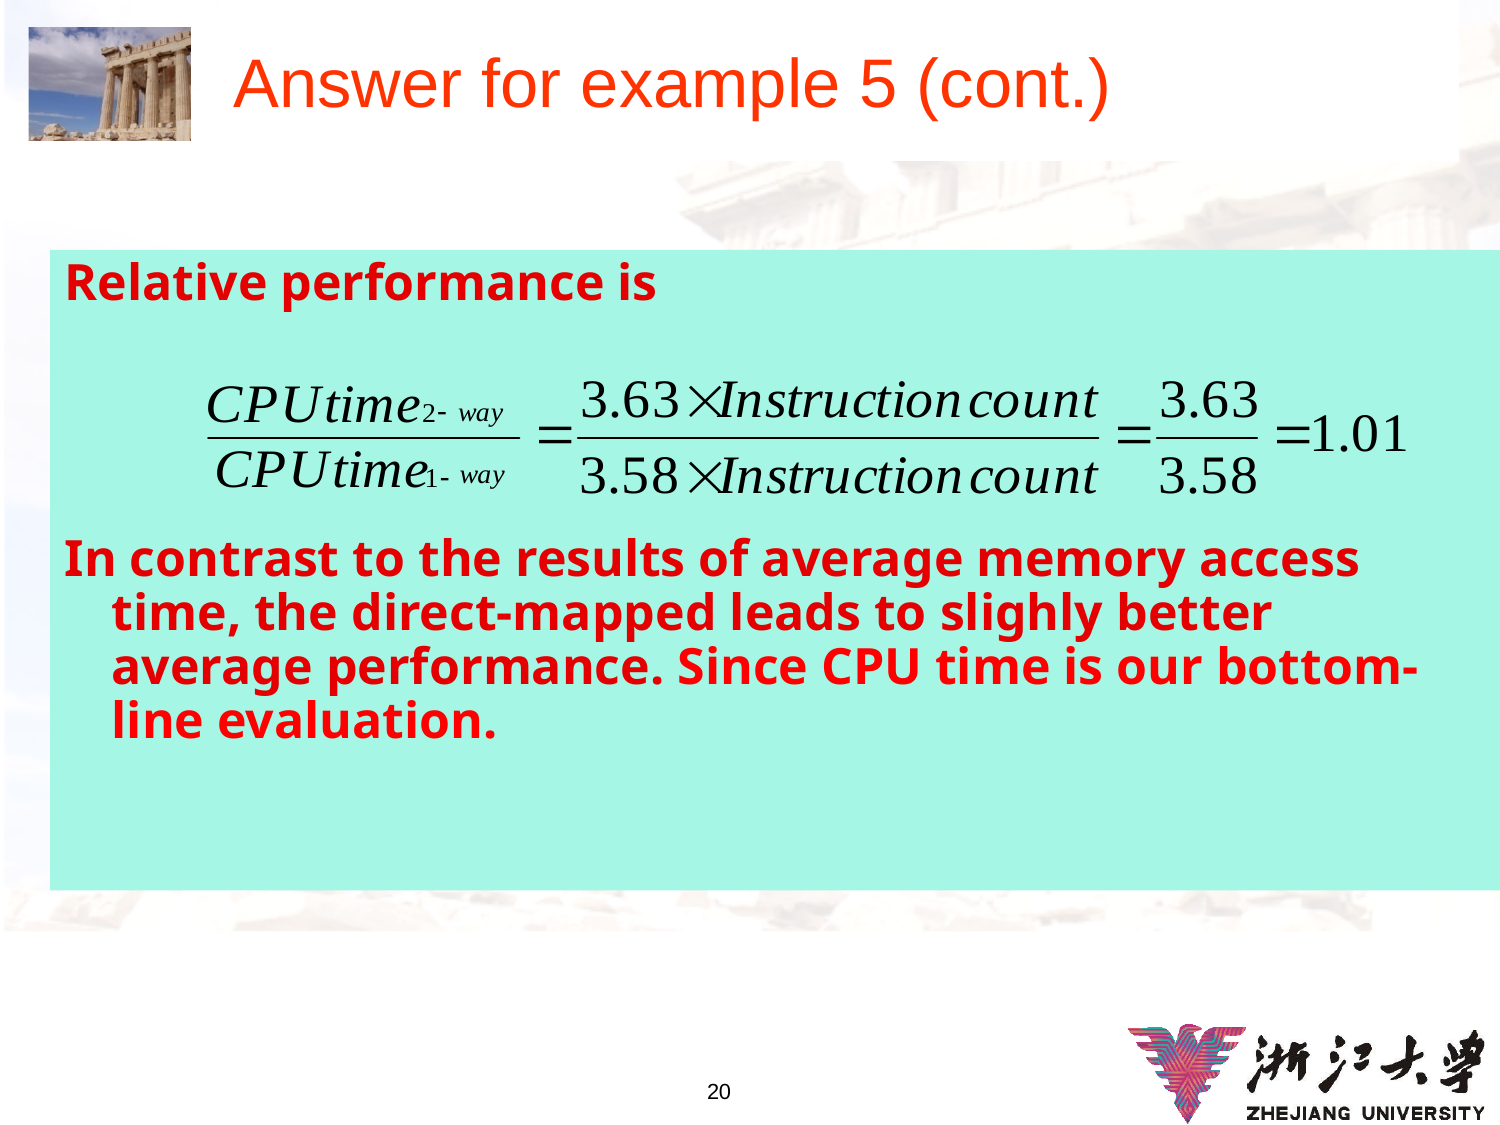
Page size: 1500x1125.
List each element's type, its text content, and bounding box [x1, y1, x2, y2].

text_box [49, 249, 1500, 891]
picture [0, 0, 1500, 1125]
title Answer for example 5 (cont.) [218, 0, 1459, 161]
